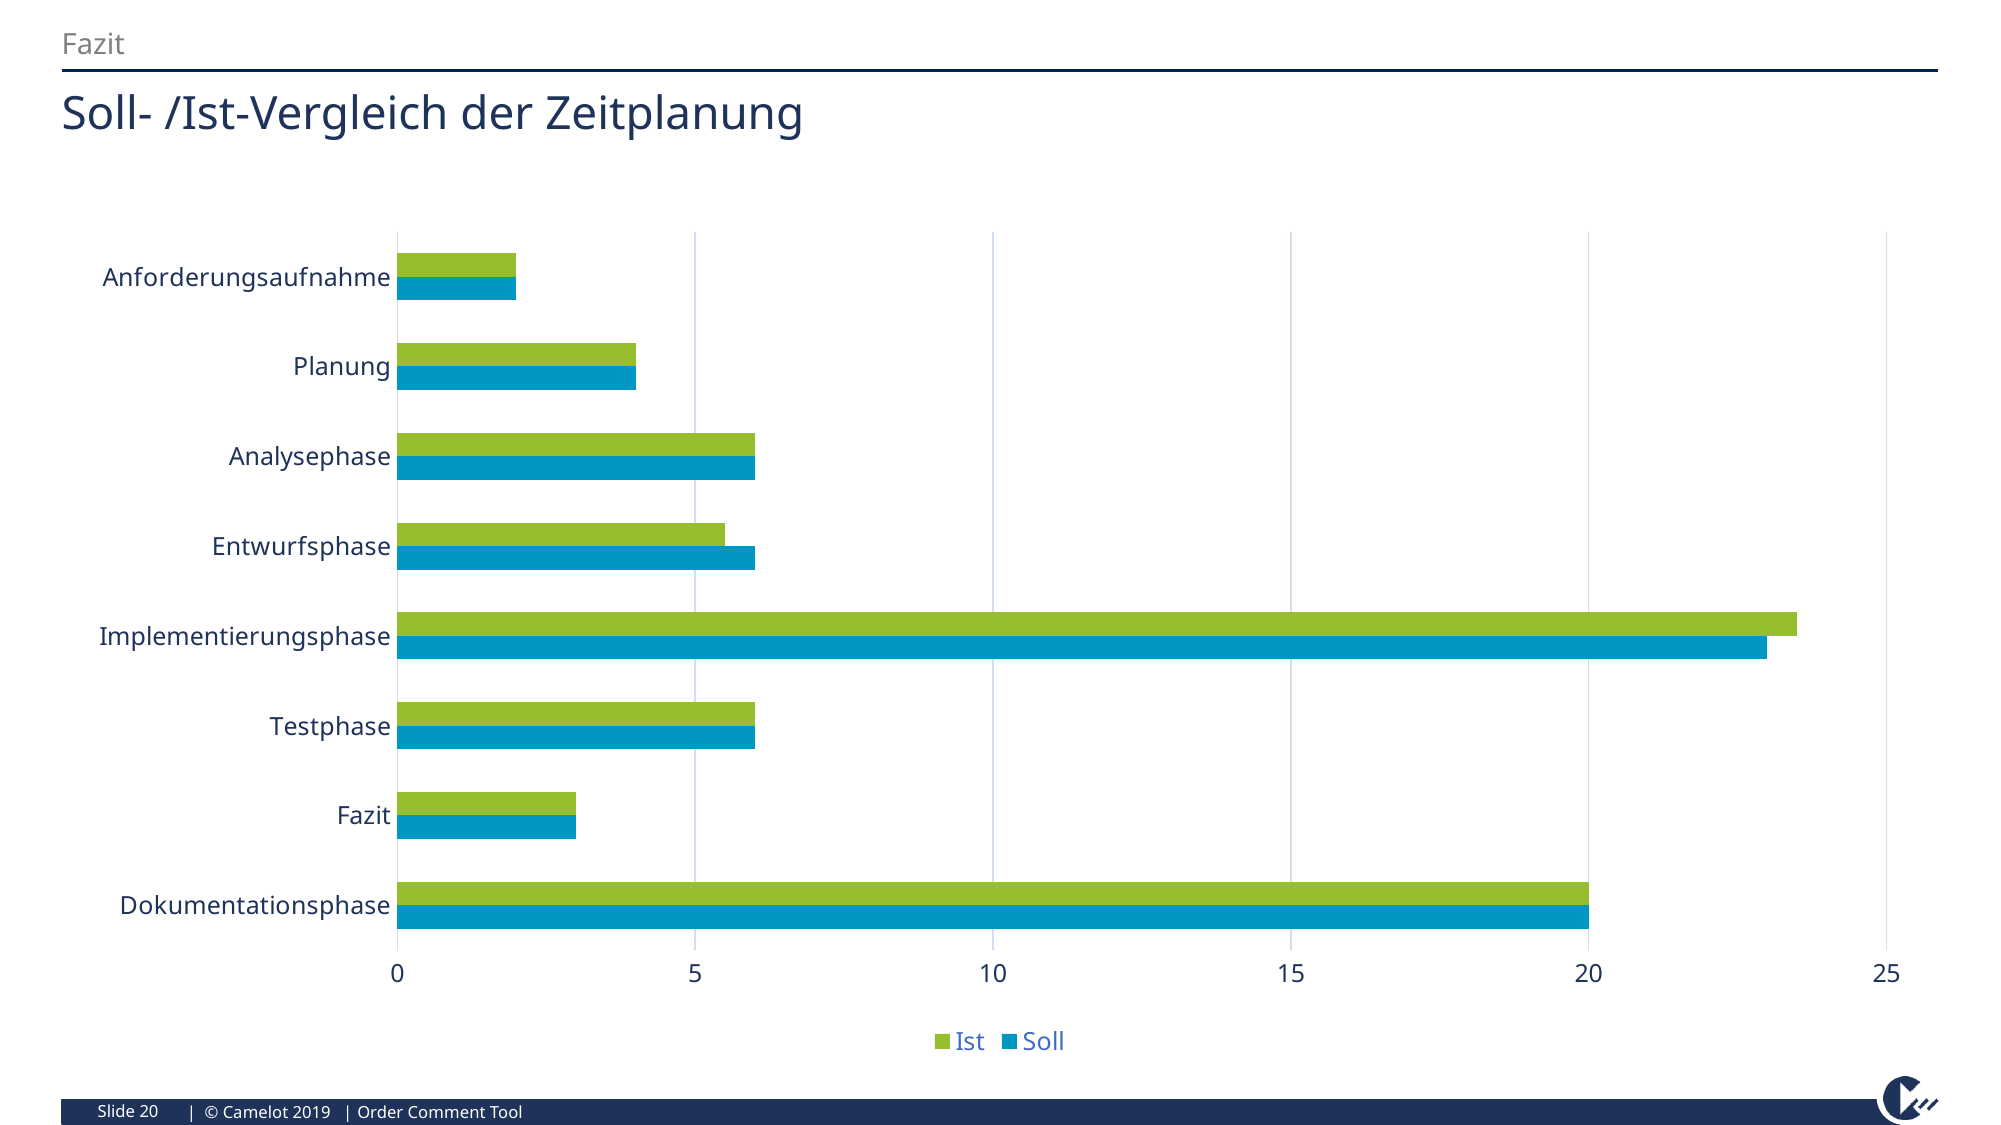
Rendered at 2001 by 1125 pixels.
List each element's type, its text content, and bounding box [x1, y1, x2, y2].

chart [61, 214, 1939, 1065]
title Soll- /Ist-Vergleich der Zeitplanung [61, 73, 1939, 191]
list Fazit [61, 0, 1939, 73]
picture [1883, 1076, 1939, 1120]
